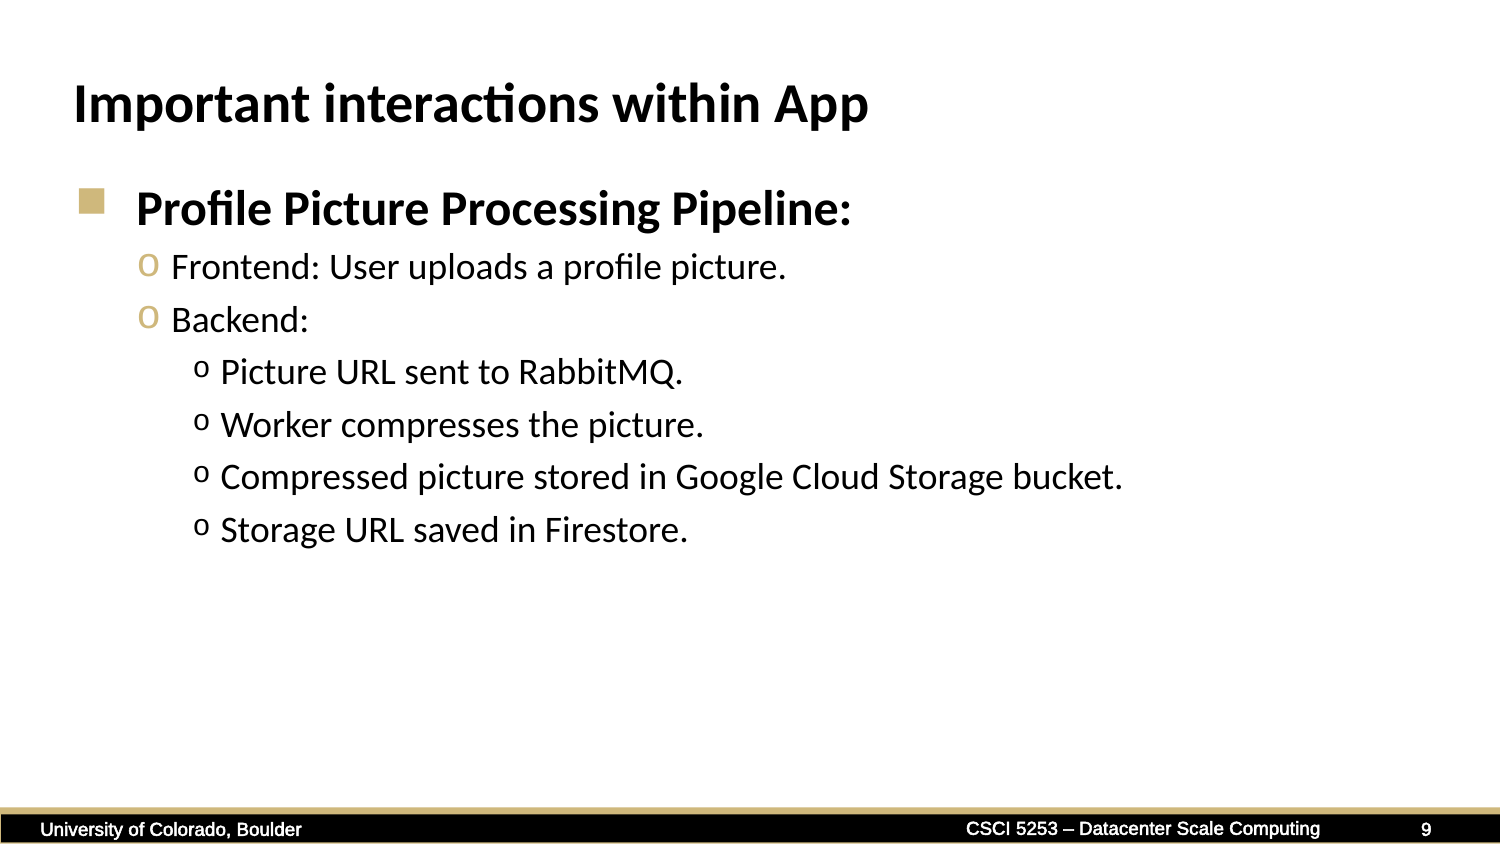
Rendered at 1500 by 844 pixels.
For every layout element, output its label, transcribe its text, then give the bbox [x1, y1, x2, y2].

list Profile Picture Processing Pipeline: Frontend: User uploads a profile picture. Backend: Picture URL sent to RabbitMQ. Worker compresses the picture. Compressed picture stored in Google Cloud Storage bucket. Storage URL saved in Firestore. [65, 167, 1361, 780]
title Important interactions within App [58, 53, 1304, 148]
